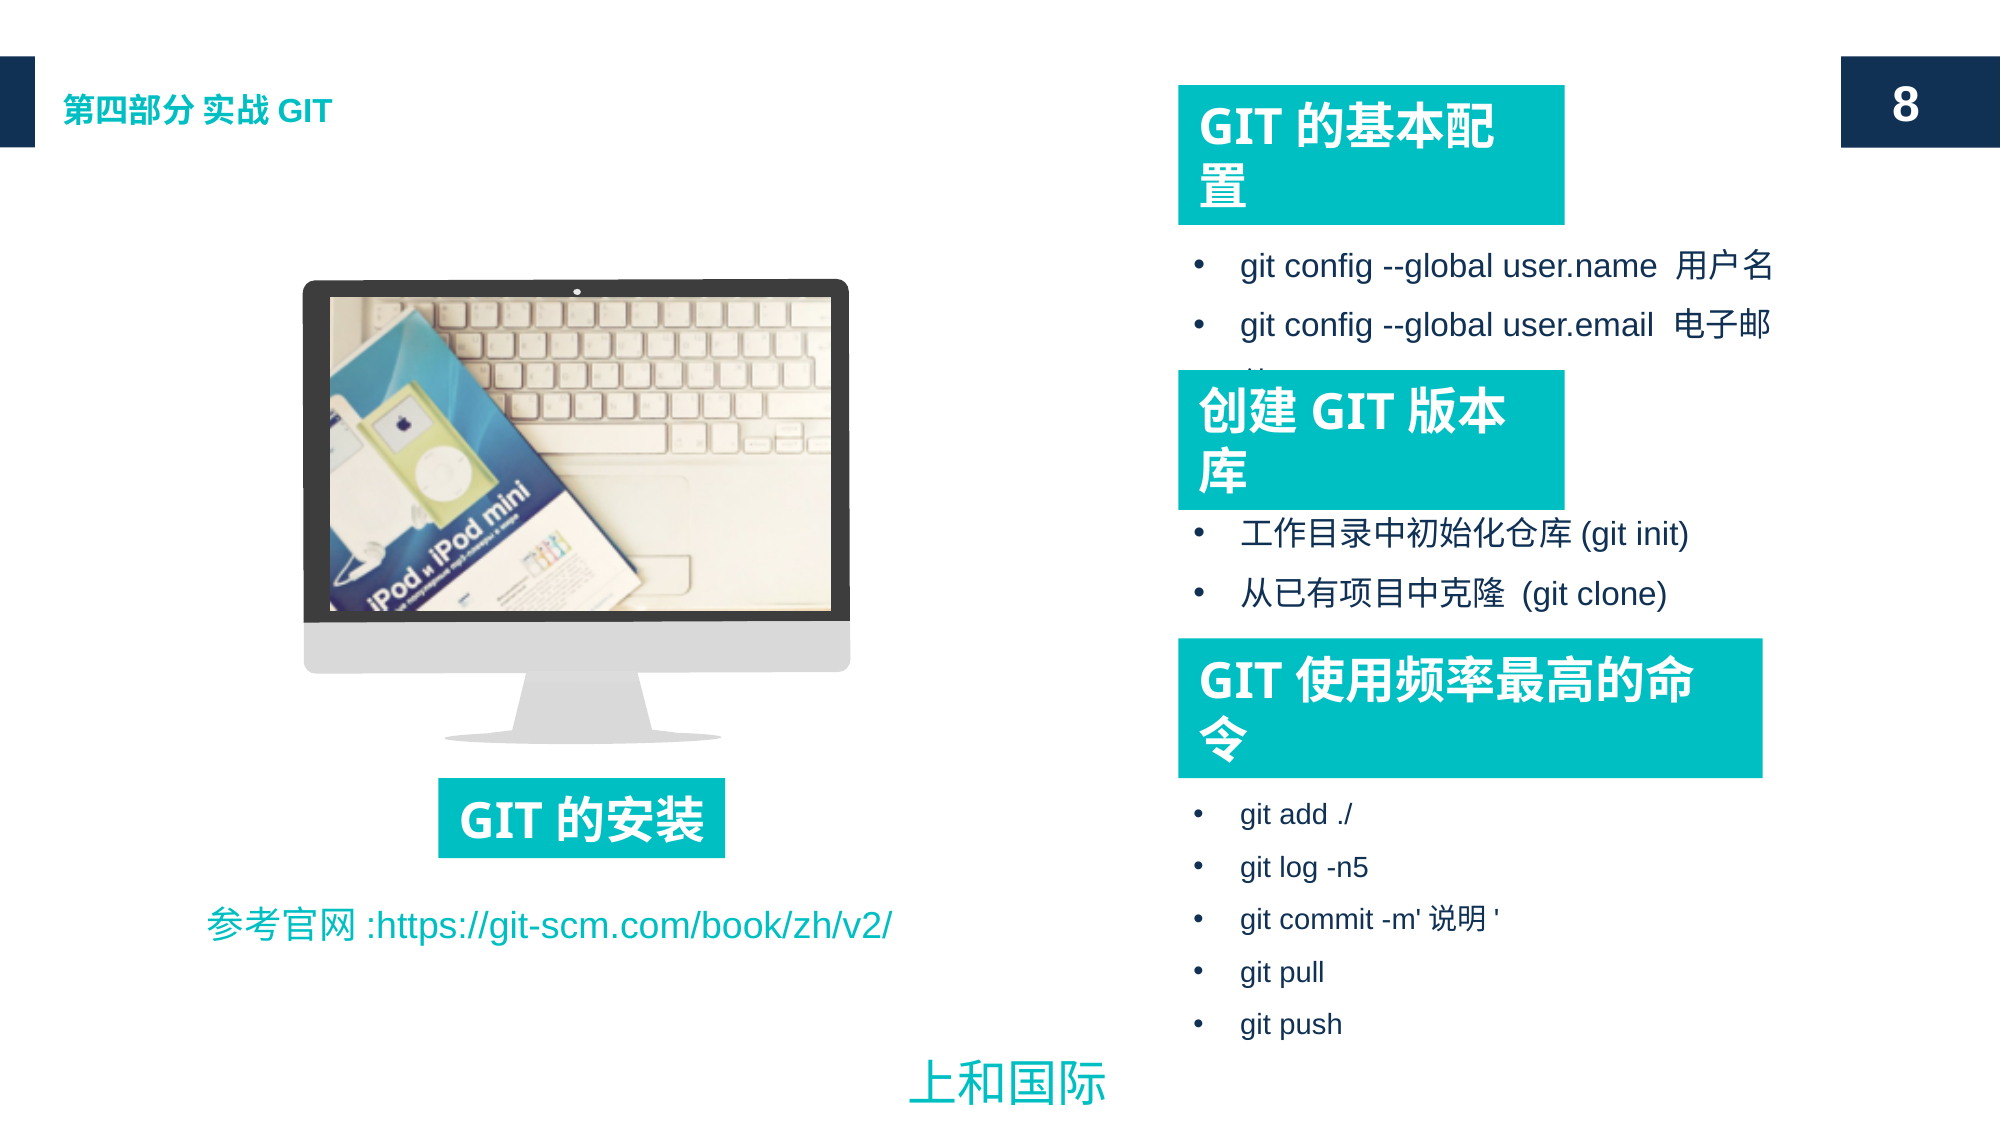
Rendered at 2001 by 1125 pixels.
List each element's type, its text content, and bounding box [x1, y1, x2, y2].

text_box 创建GIT版本库 [1178, 370, 1565, 510]
text_box GIT的基本配置 [1178, 85, 1565, 225]
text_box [302, 278, 851, 748]
text_box 工作目录中初始化仓库(git init) 从已有项目中克隆 (git clone) [1178, 484, 1819, 619]
text_box GIT的安装 [438, 778, 726, 859]
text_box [1840, 56, 2000, 148]
text_box git config --global user.name 用户名 git config --global user.email 电子邮件 [1178, 216, 1819, 411]
text_box GIT使用频率最高的命令 [1178, 638, 1763, 779]
text_box 上和国际 [0, 1040, 2000, 1121]
text_box 参考官网:https://git-scm.com/book/zh/v2/ [192, 893, 974, 954]
picture [330, 296, 831, 611]
text_box git status git add ./ git log -n5 git commit -m'说明' git pull git push [1178, 718, 1819, 1040]
text_box 第四部分 实战GIT [47, 81, 348, 177]
